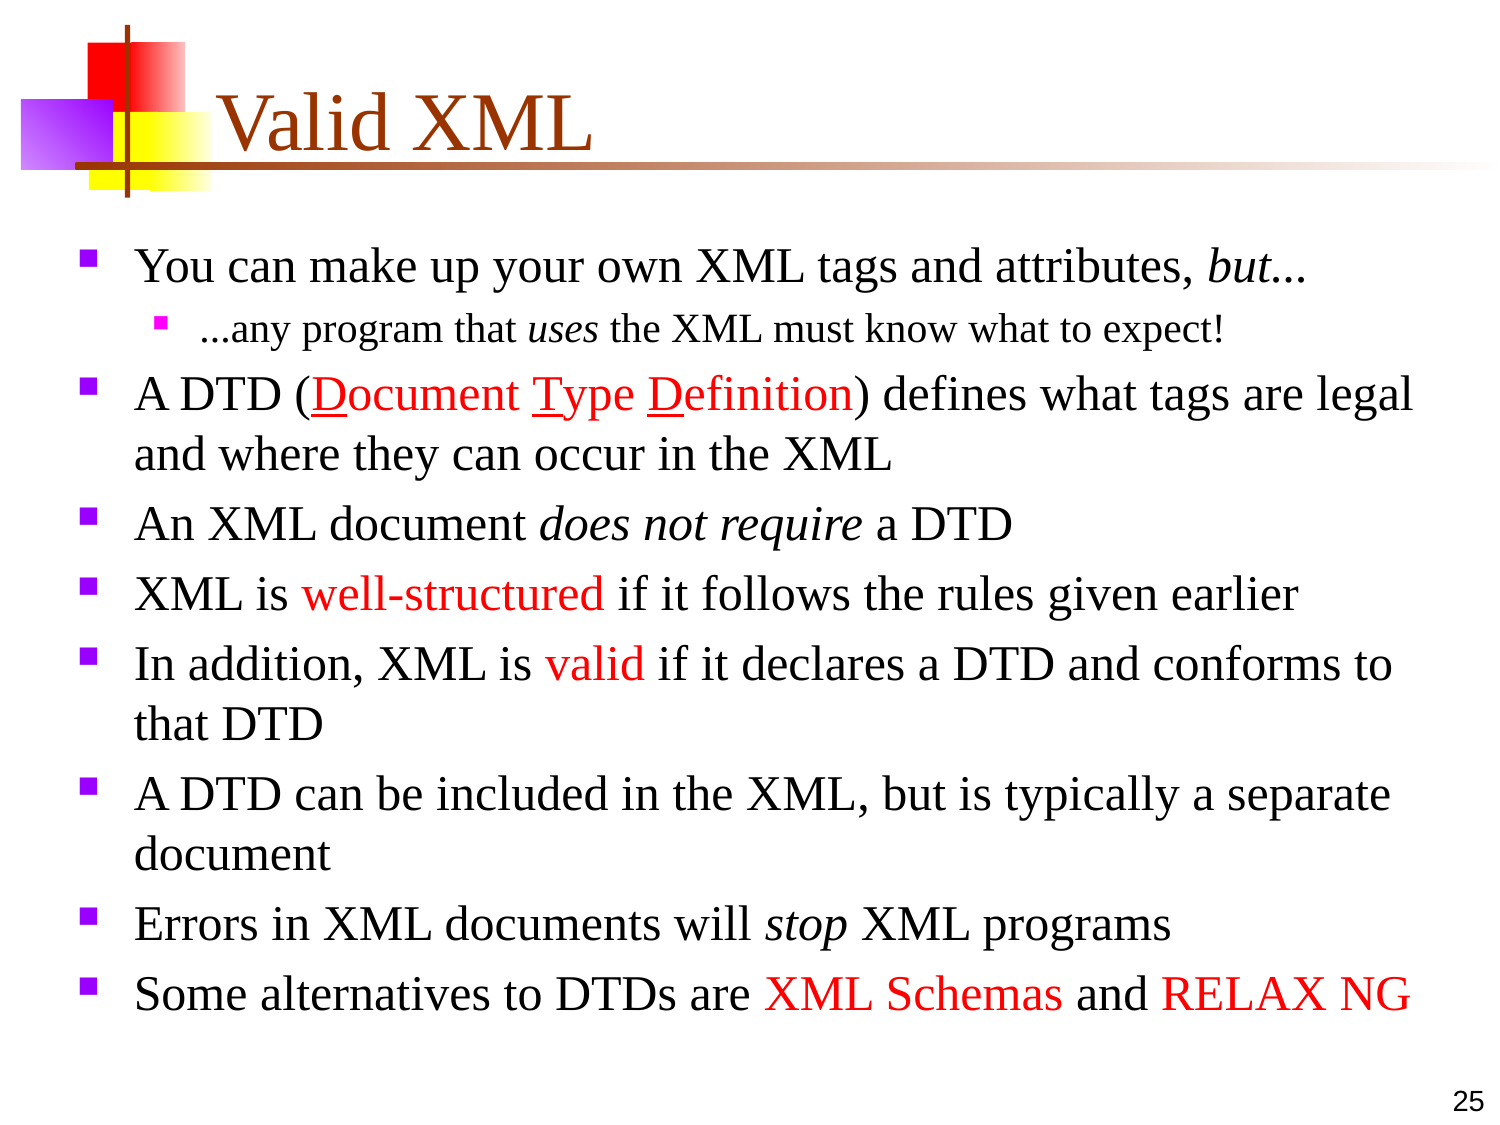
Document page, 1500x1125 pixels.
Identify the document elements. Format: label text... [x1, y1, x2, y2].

list You can make up your own XML tags and attributes, but... ...any program that uses the XML must know what to expect! A DTD (Document Type Definition) defines what tags are legal and where they can occur in the XML An XML document does not require a DTD XML is well-structured if it follows the rules given earlier In addition, XML is valid if it declares a DTD and conforms to that DTD A DTD can be included in the XML, but is typically a separate document Errors in XML documents will stop XML programs Some alternatives to DTDs are XML Schemas and RELAX NG [62, 224, 1469, 1100]
title Valid XML [200, 37, 1479, 175]
slide_number 25 [1187, 1050, 1500, 1125]
